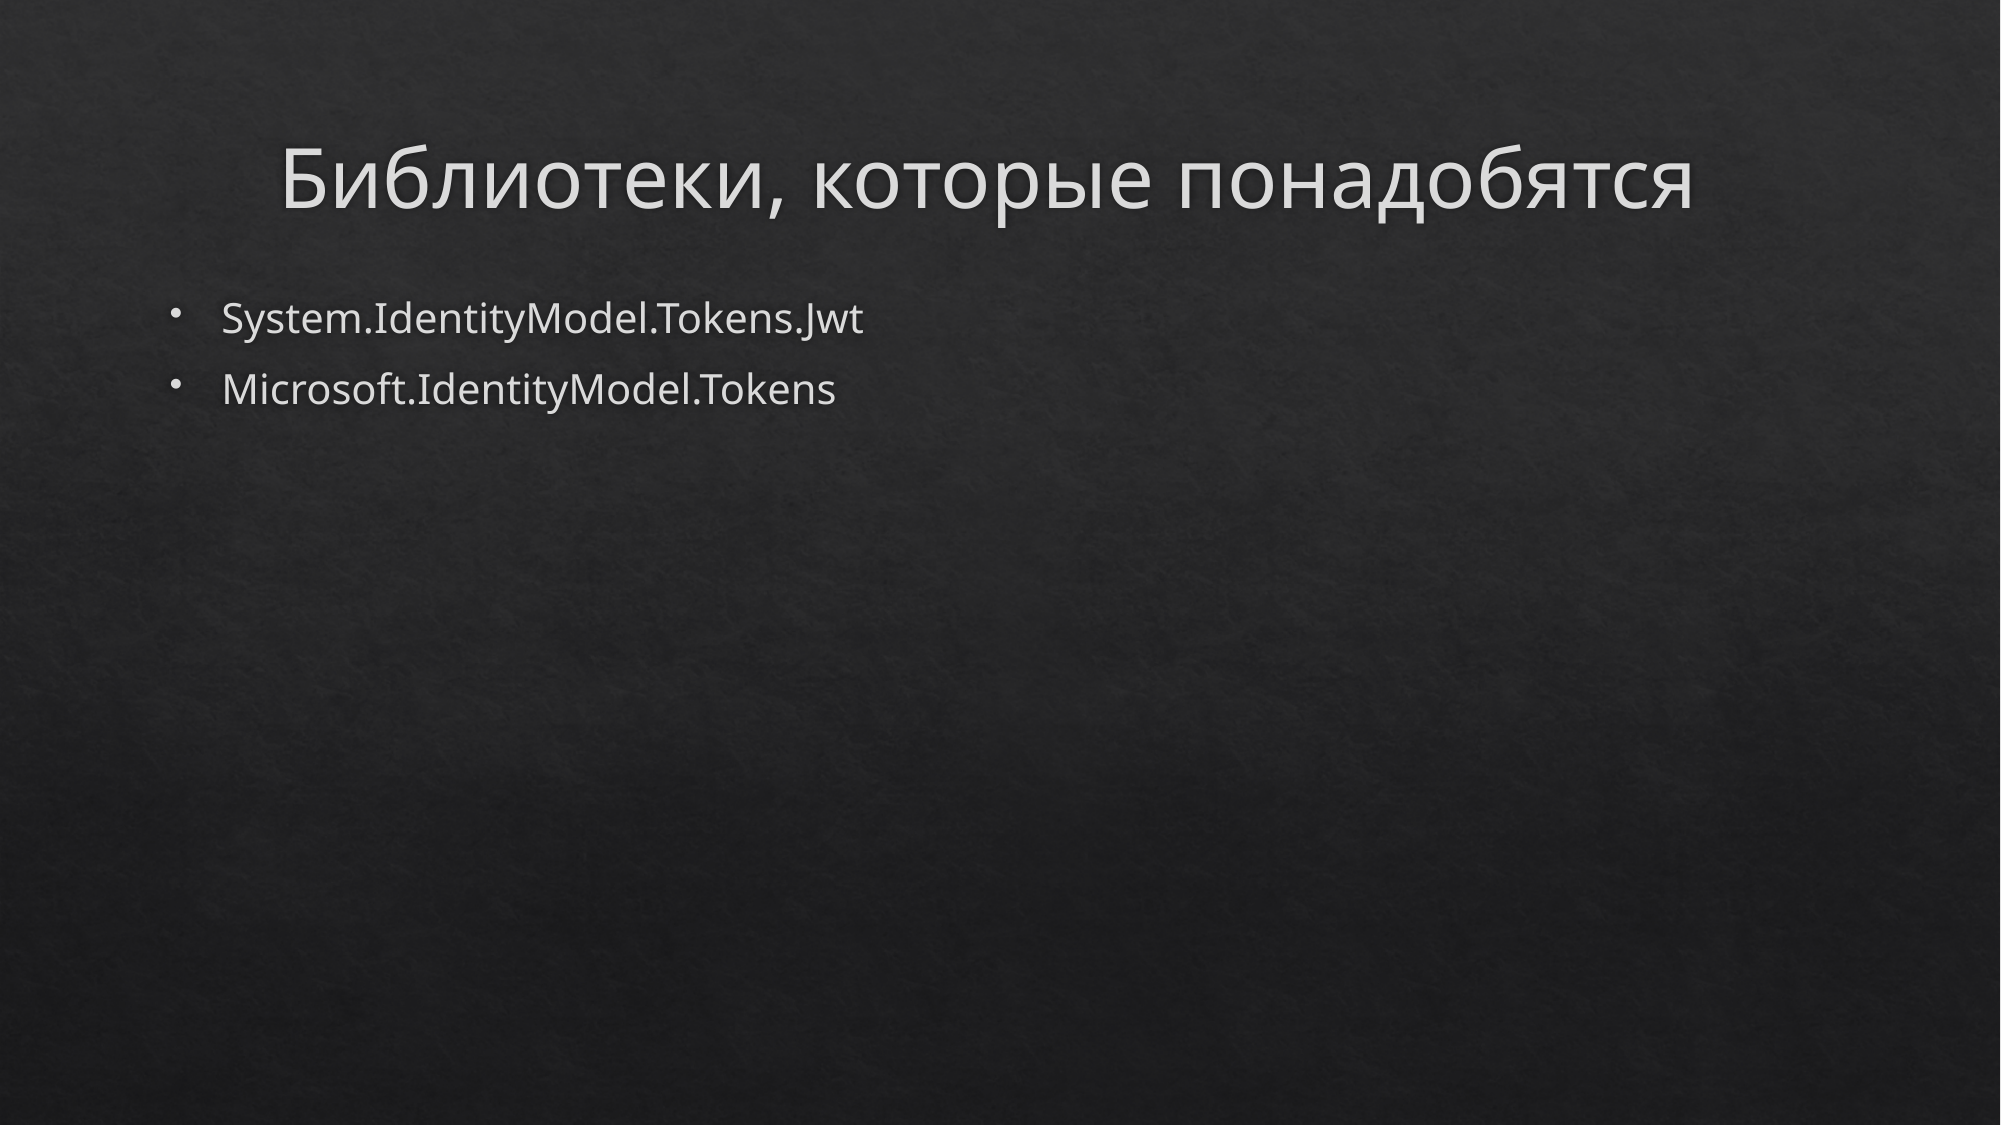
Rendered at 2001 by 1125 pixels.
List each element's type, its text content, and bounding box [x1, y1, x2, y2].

list System.IdentityModel.Tokens.Jwt Microsoft.IdentityModel.Tokens [149, 284, 1849, 950]
title Библиотеки, которые понадобятся [149, 95, 1849, 255]
